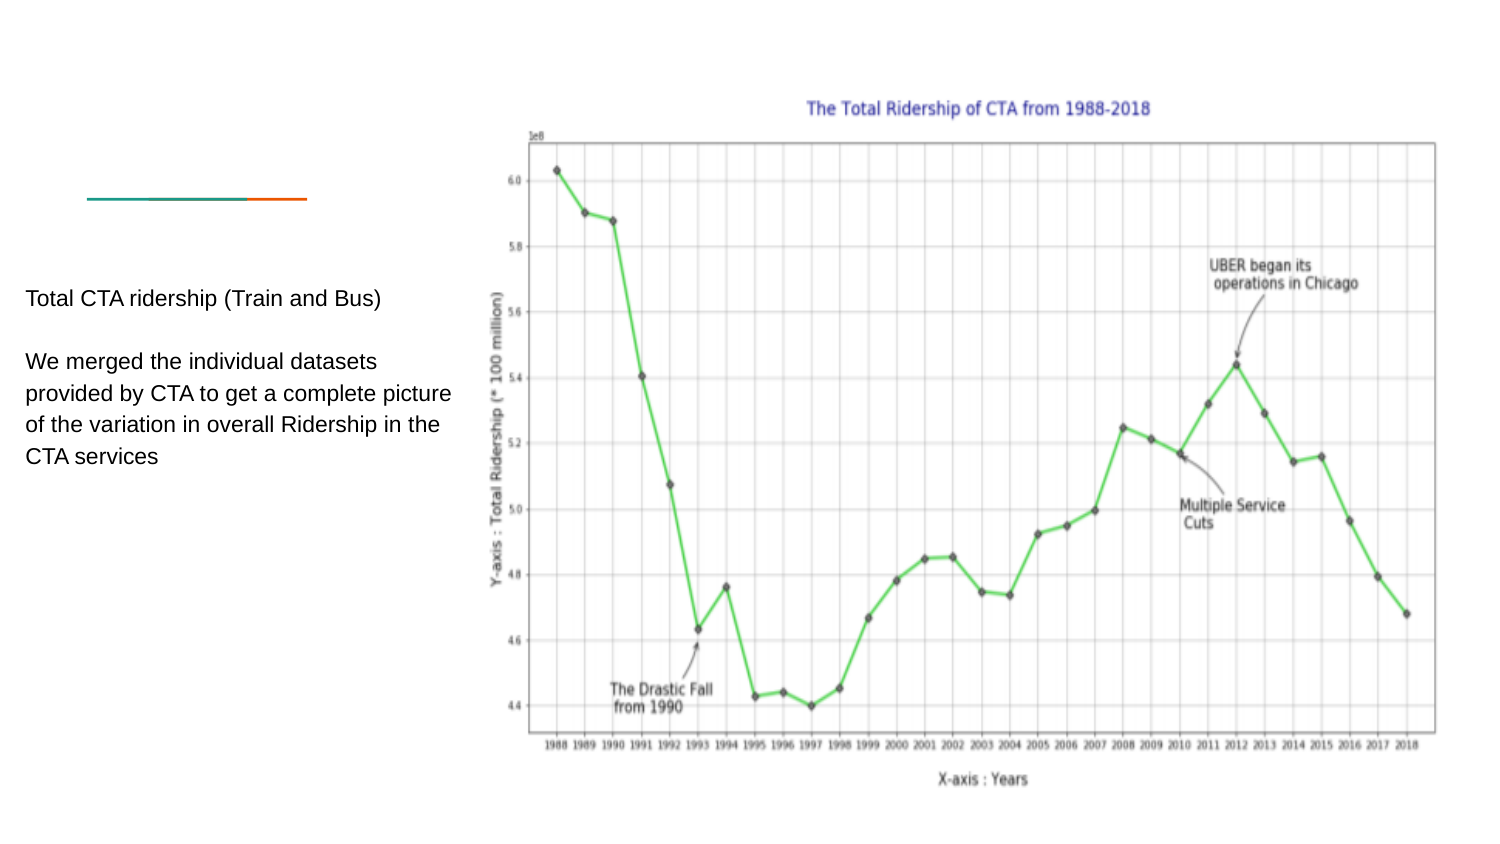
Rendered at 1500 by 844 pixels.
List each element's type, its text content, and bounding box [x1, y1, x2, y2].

text_box Total CTA ridership (Train and Bus) We merged the individual datasets provided by CTA to get a complete picture of the variation in overall Ridership in the CTA services [10, 264, 440, 665]
picture [445, 78, 1500, 844]
